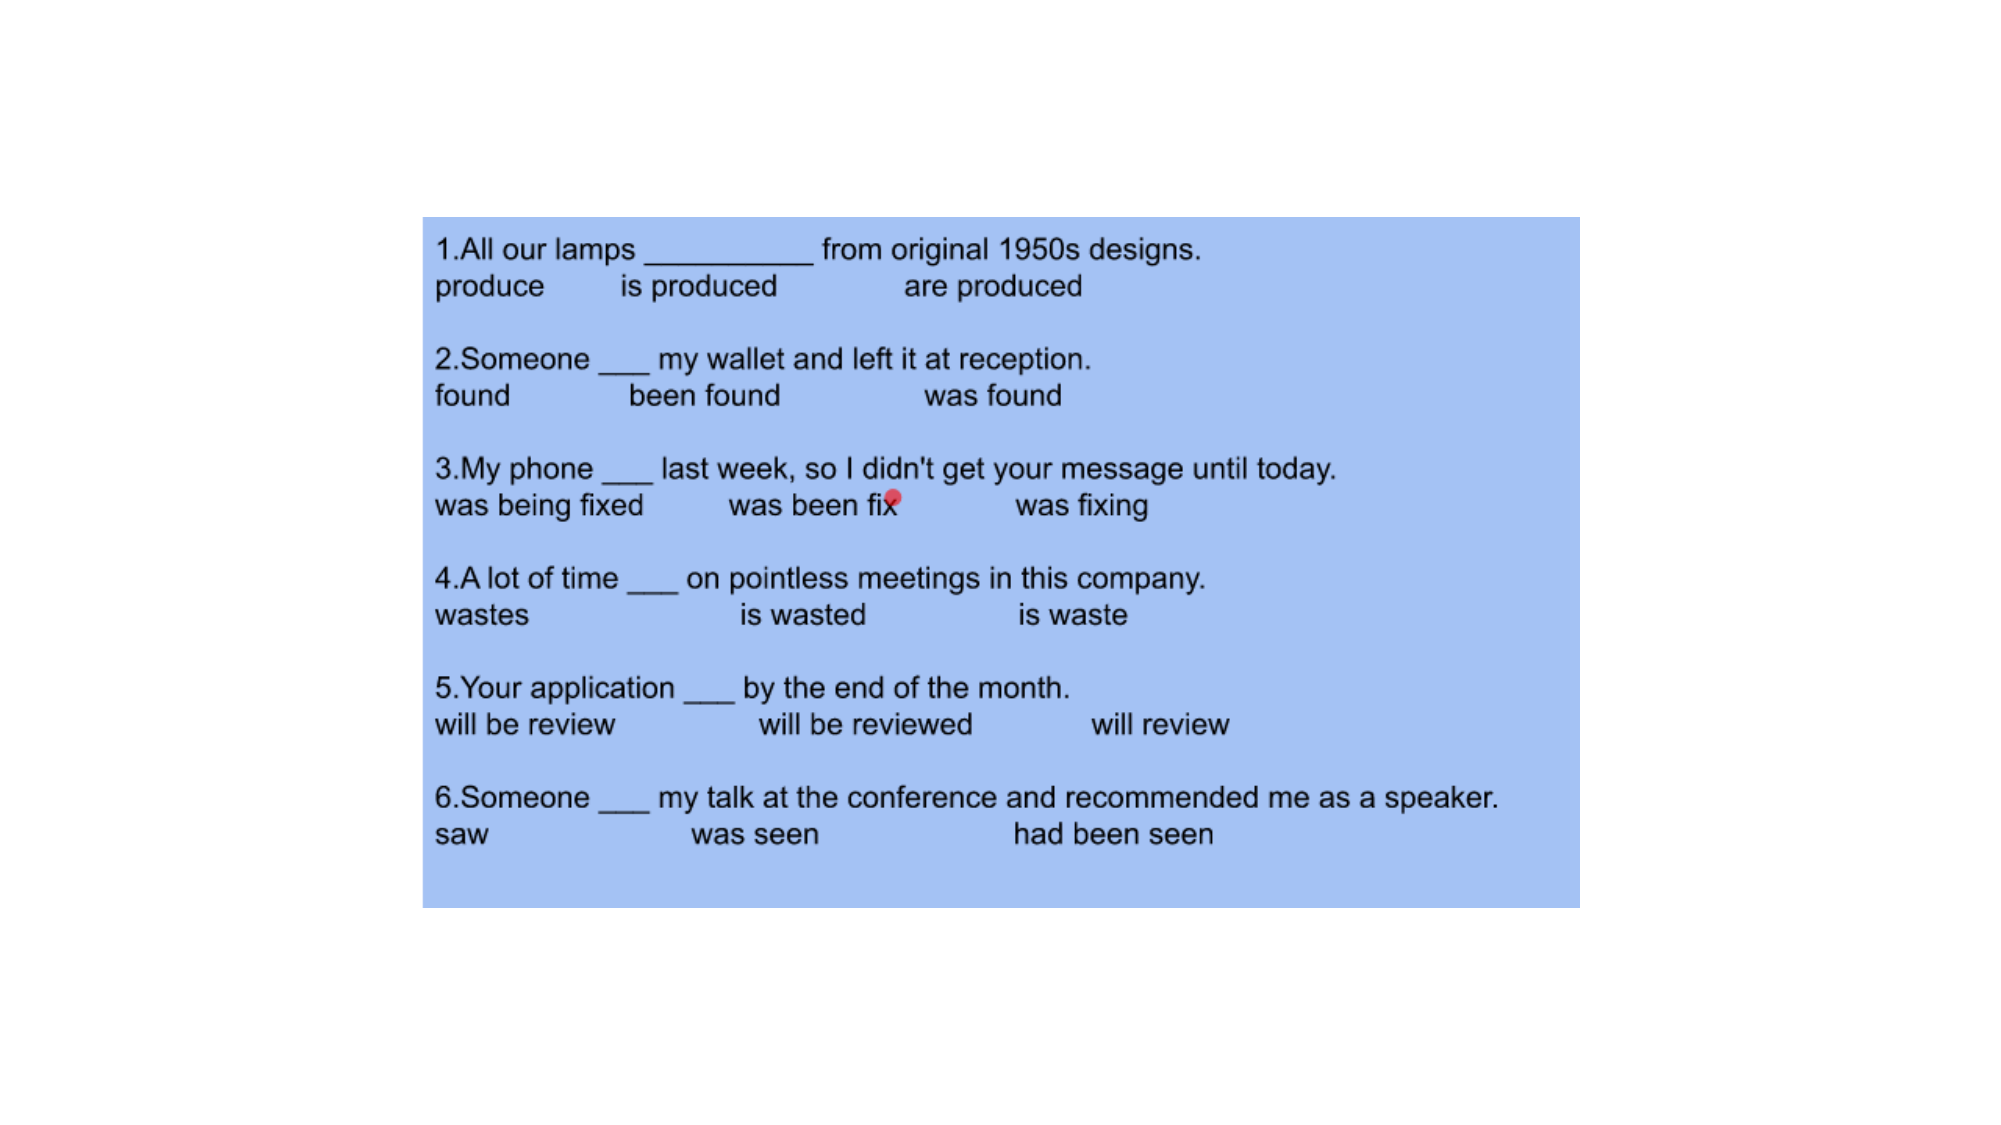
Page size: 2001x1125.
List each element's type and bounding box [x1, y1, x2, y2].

picture [420, 217, 1580, 908]
